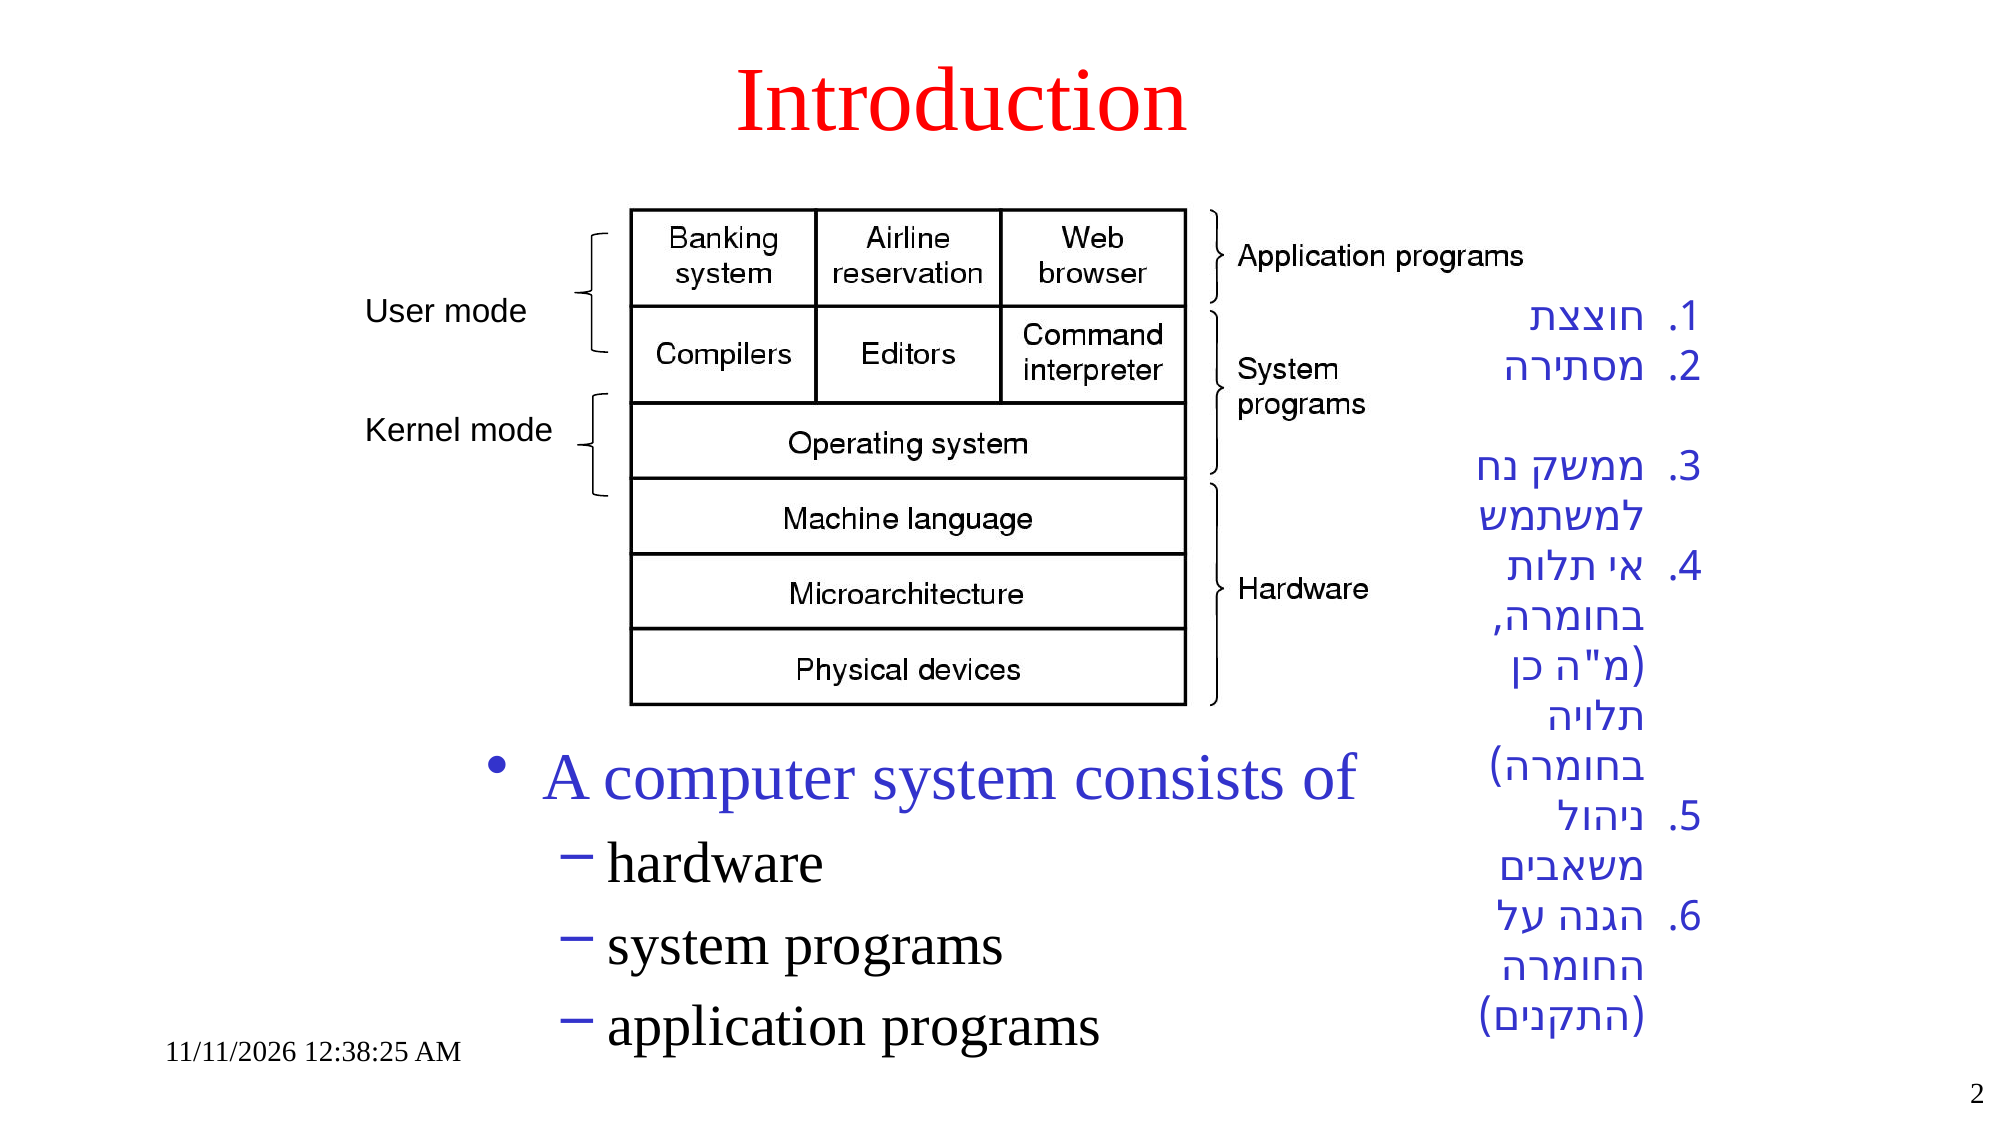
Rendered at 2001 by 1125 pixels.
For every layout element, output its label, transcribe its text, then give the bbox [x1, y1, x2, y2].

text_box User mode Kernel mode [349, 201, 598, 456]
text_box חוצצת מסתירה ממשק נח למשתמש אי תלות בחומרה, (מ"ה כן תלויה בחומרה) ניהול משאבים הגנה על החומרה (התקנים) [1404, 281, 1717, 1047]
footer [683, 1025, 1317, 1100]
picture [626, 201, 1531, 707]
title Introduction [324, 0, 1600, 188]
text_box [577, 393, 609, 496]
text_box [574, 233, 609, 353]
list A computer system consists of hardware system programs application programs [470, 725, 1392, 1025]
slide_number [150, 1025, 567, 1100]
slide_number 2 [1911, 1066, 2000, 1125]
